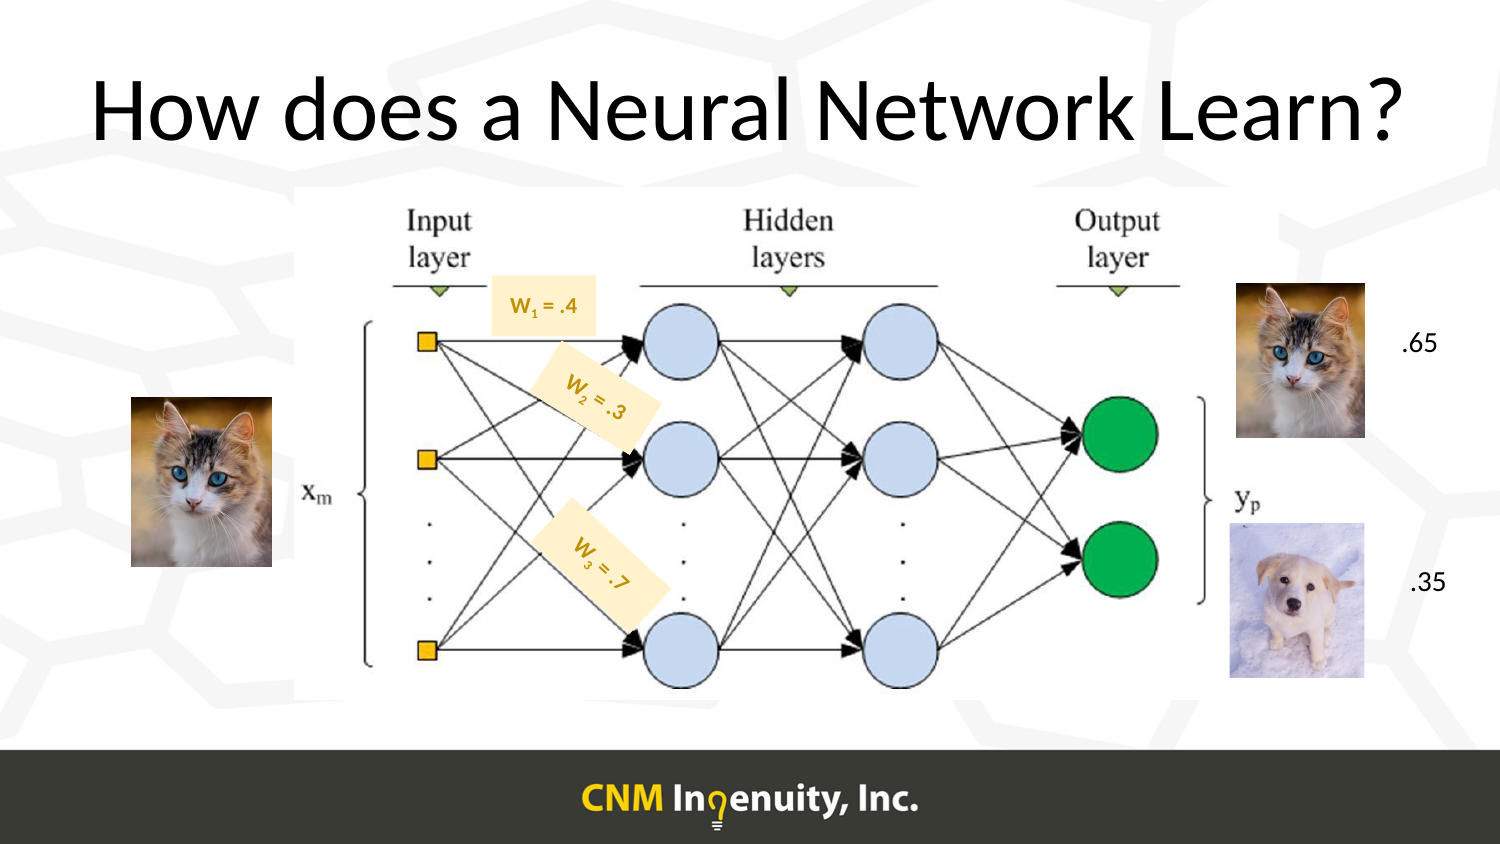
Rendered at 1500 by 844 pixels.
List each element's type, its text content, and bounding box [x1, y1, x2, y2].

title How does a Neural Network Learn? [75, 33, 1425, 175]
text_box .35 [1394, 546, 1481, 612]
text_box .65 [1386, 308, 1472, 374]
picture [0, 0, 1500, 844]
